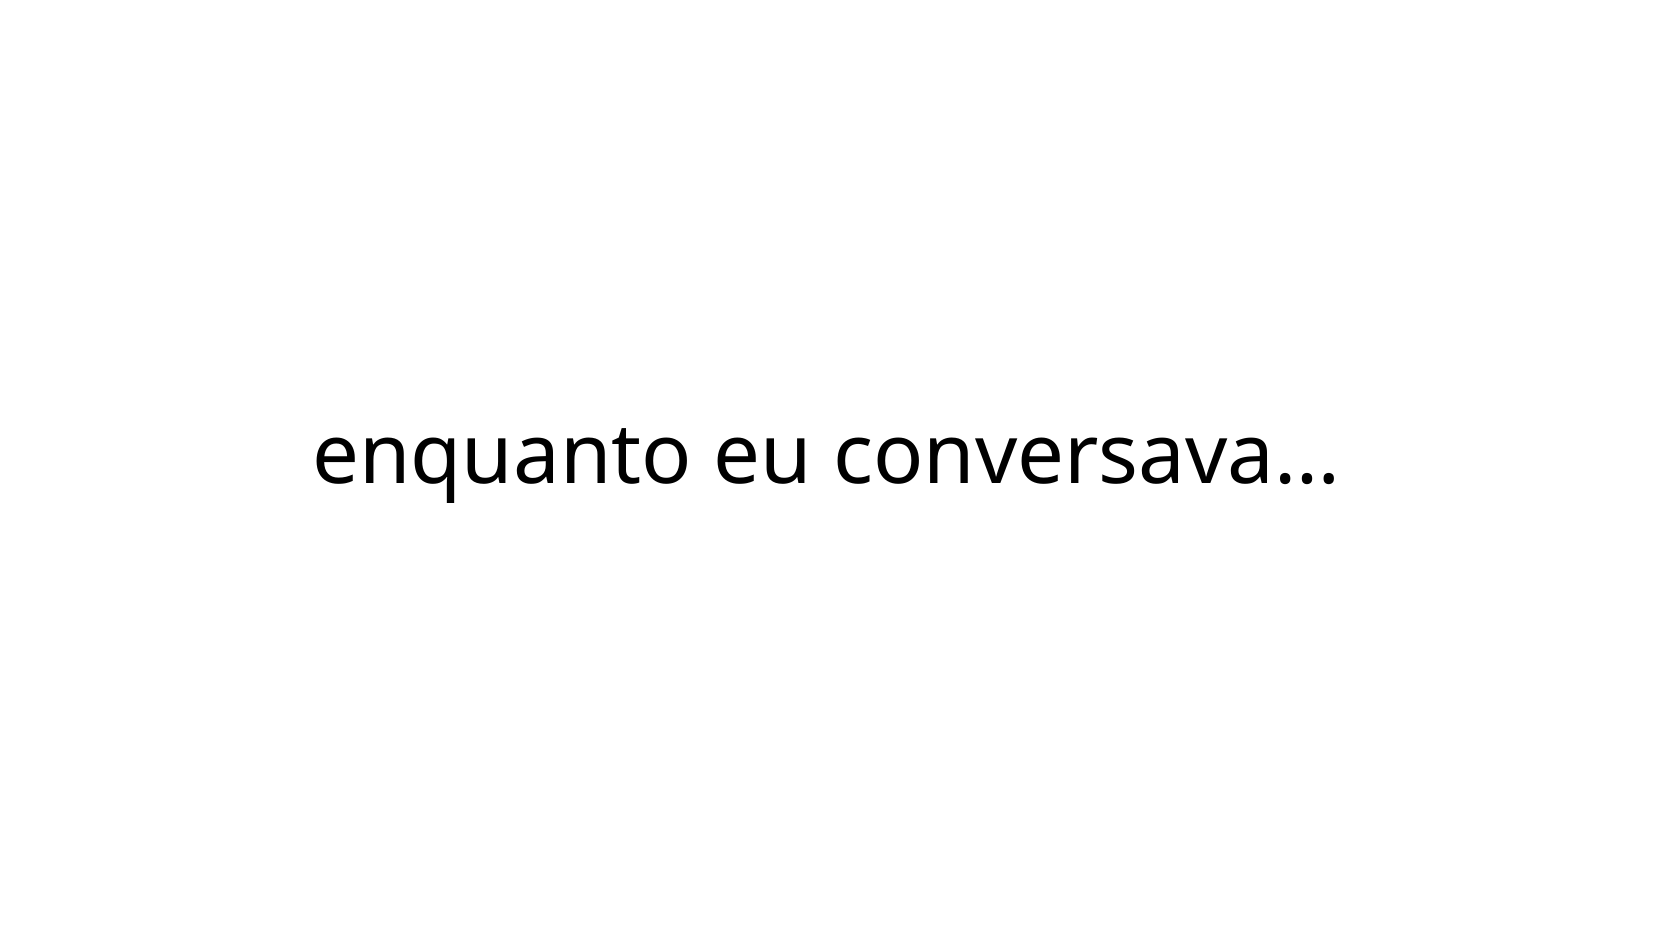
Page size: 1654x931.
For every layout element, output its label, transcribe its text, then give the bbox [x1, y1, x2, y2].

text_box enquanto eu conversava… [46, 392, 1607, 508]
